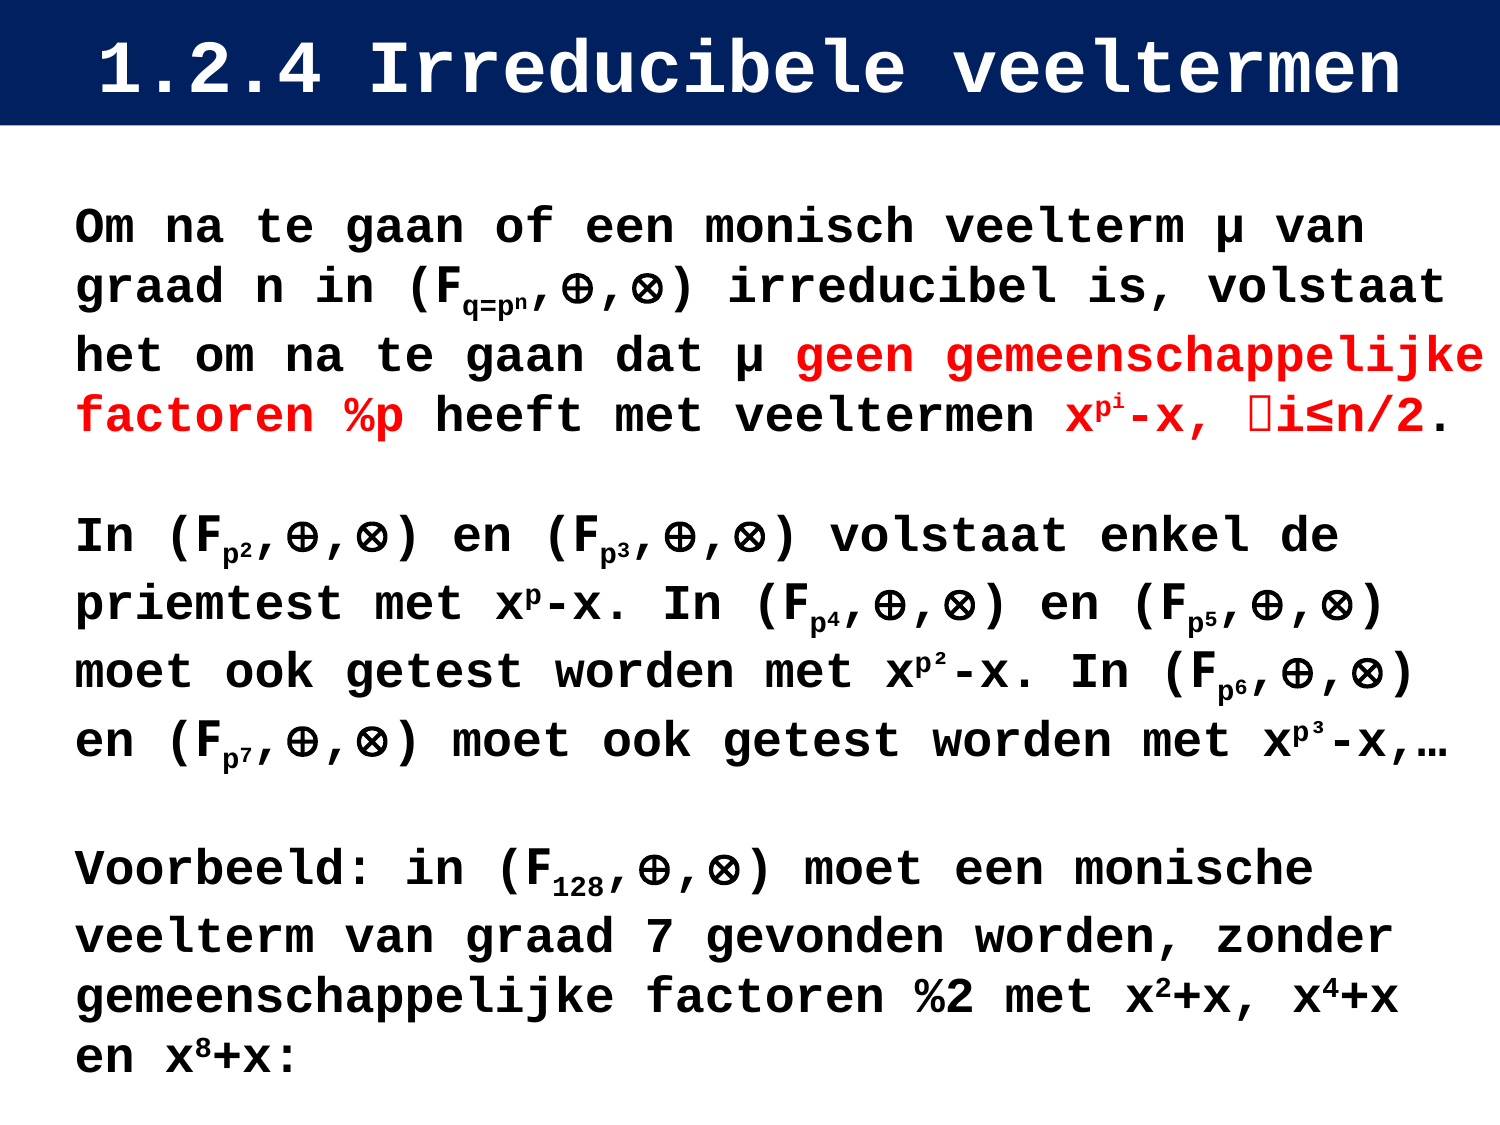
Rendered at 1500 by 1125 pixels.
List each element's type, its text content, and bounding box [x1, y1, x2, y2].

list Om na te gaan of een monisch veelterm µ van graad n in (Fq=pn,,) irreducibel is, volstaat het om na te gaan dat µ geen gemeenschappelijke factoren %p heeft met veeltermen xpi-x, i≤n/2. In (Fp2,,) en (Fp3,,) volstaat enkel de priemtest met xp-x. In (Fp4,,) en (Fp5,,) moet ook getest worden met xp²-x. In (Fp6,,) en (Fp7,,) moet ook getest worden met xp³-x,… Voorbeeld: in (F128,,) moet een monische veelterm van graad 7 gevonden worden, zonder gemeenschappelijke factoren %2 met x2+x, x4+x en x8+x: [0, 125, 1500, 1125]
title 1.2.4 Irreducibele veeltermen [0, 0, 1500, 125]
